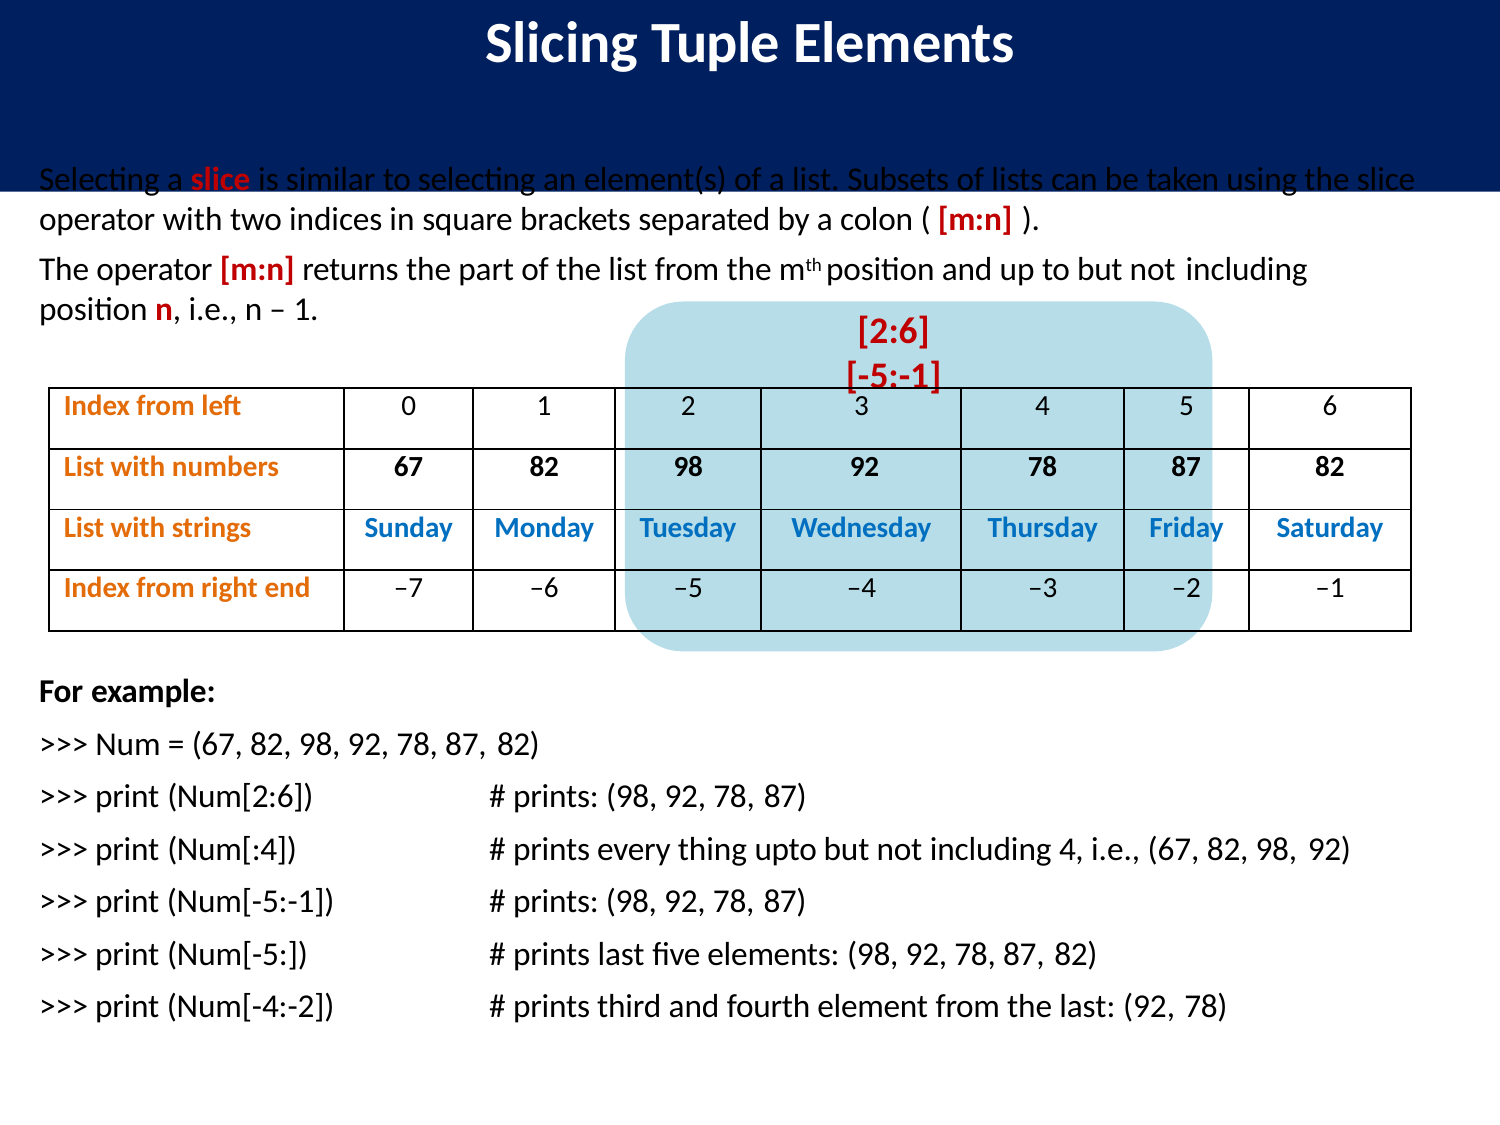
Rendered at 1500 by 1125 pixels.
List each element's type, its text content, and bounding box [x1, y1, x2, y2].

table_cell 78 [962, 450, 1123, 509]
table_cell Sunday [345, 510, 472, 569]
table_cell –6 [474, 571, 614, 630]
table_header 4 [962, 389, 1123, 448]
table_cell Index from right end [50, 571, 343, 630]
table_cell 82 [1250, 450, 1410, 509]
table_header 6 [1250, 389, 1410, 448]
table_cell 98 [616, 450, 760, 509]
table_header 2 [616, 389, 760, 448]
table_cell 82 [474, 450, 614, 509]
table_cell Saturday [1250, 510, 1410, 569]
table_cell List with numbers [50, 450, 343, 509]
text_box position n, i.e., n – 1. [37, 285, 324, 328]
text_box [624, 301, 1213, 387]
table_cell –7 [345, 571, 472, 630]
table_cell –1 [1250, 571, 1410, 630]
table_cell Wednesday [762, 510, 960, 569]
table_cell –4 [762, 571, 960, 630]
table_header 1 [474, 389, 614, 448]
table_header Index from left [50, 389, 343, 448]
table_cell Tuesday [616, 510, 760, 569]
table_header 0 [345, 389, 472, 448]
text_box [639, 632, 1198, 652]
table_cell Thursday [962, 510, 1123, 569]
table_cell –5 [616, 571, 760, 630]
table_header 5 [1125, 389, 1248, 448]
table_cell 67 [345, 450, 472, 509]
table_cell Monday [474, 510, 614, 569]
table_cell –3 [962, 571, 1123, 630]
text_box >>> print (Num[2:6]) >>> print (Num[:4]) >>> print (Num[-5:-1]) >>> print (Num[-5:]) >>> print (Num[-4:-2]) [37, 759, 341, 1025]
table_cell 87 [1125, 450, 1248, 509]
table_cell 92 [762, 450, 960, 509]
text_box For example: >>> Num = (67, 82, 98, 92, 78, 87, 82) [37, 654, 549, 762]
table_cell List with strings [50, 510, 343, 569]
table_cell Friday [1125, 510, 1248, 569]
text_box Selecting a slice is similar to selecting an element(s) of a list. Subsets of lists can be taken using the slice operator with two indices in square brackets separated by a colon ( [m:n] ). The operator [m:n] returns the part of the list from the mth position and up to but not including [32, 154, 1438, 288]
table_cell –2 [1125, 571, 1248, 630]
title Slicing Tuple Elements [0, 0, 1500, 192]
text_box [2:6] [-5:-1] [843, 304, 944, 387]
table_header 3 [762, 389, 960, 448]
text_box # prints: (98, 92, 78, 87) # prints every thing upto but not including 4, i.e., (67, 82, 98, 92) # prints: (98, 92, 78, 87) # prints last five elements: (98, 92, 78, 87, 82) # prints third and fourth element from the last: (92, 78) [487, 759, 1362, 1025]
